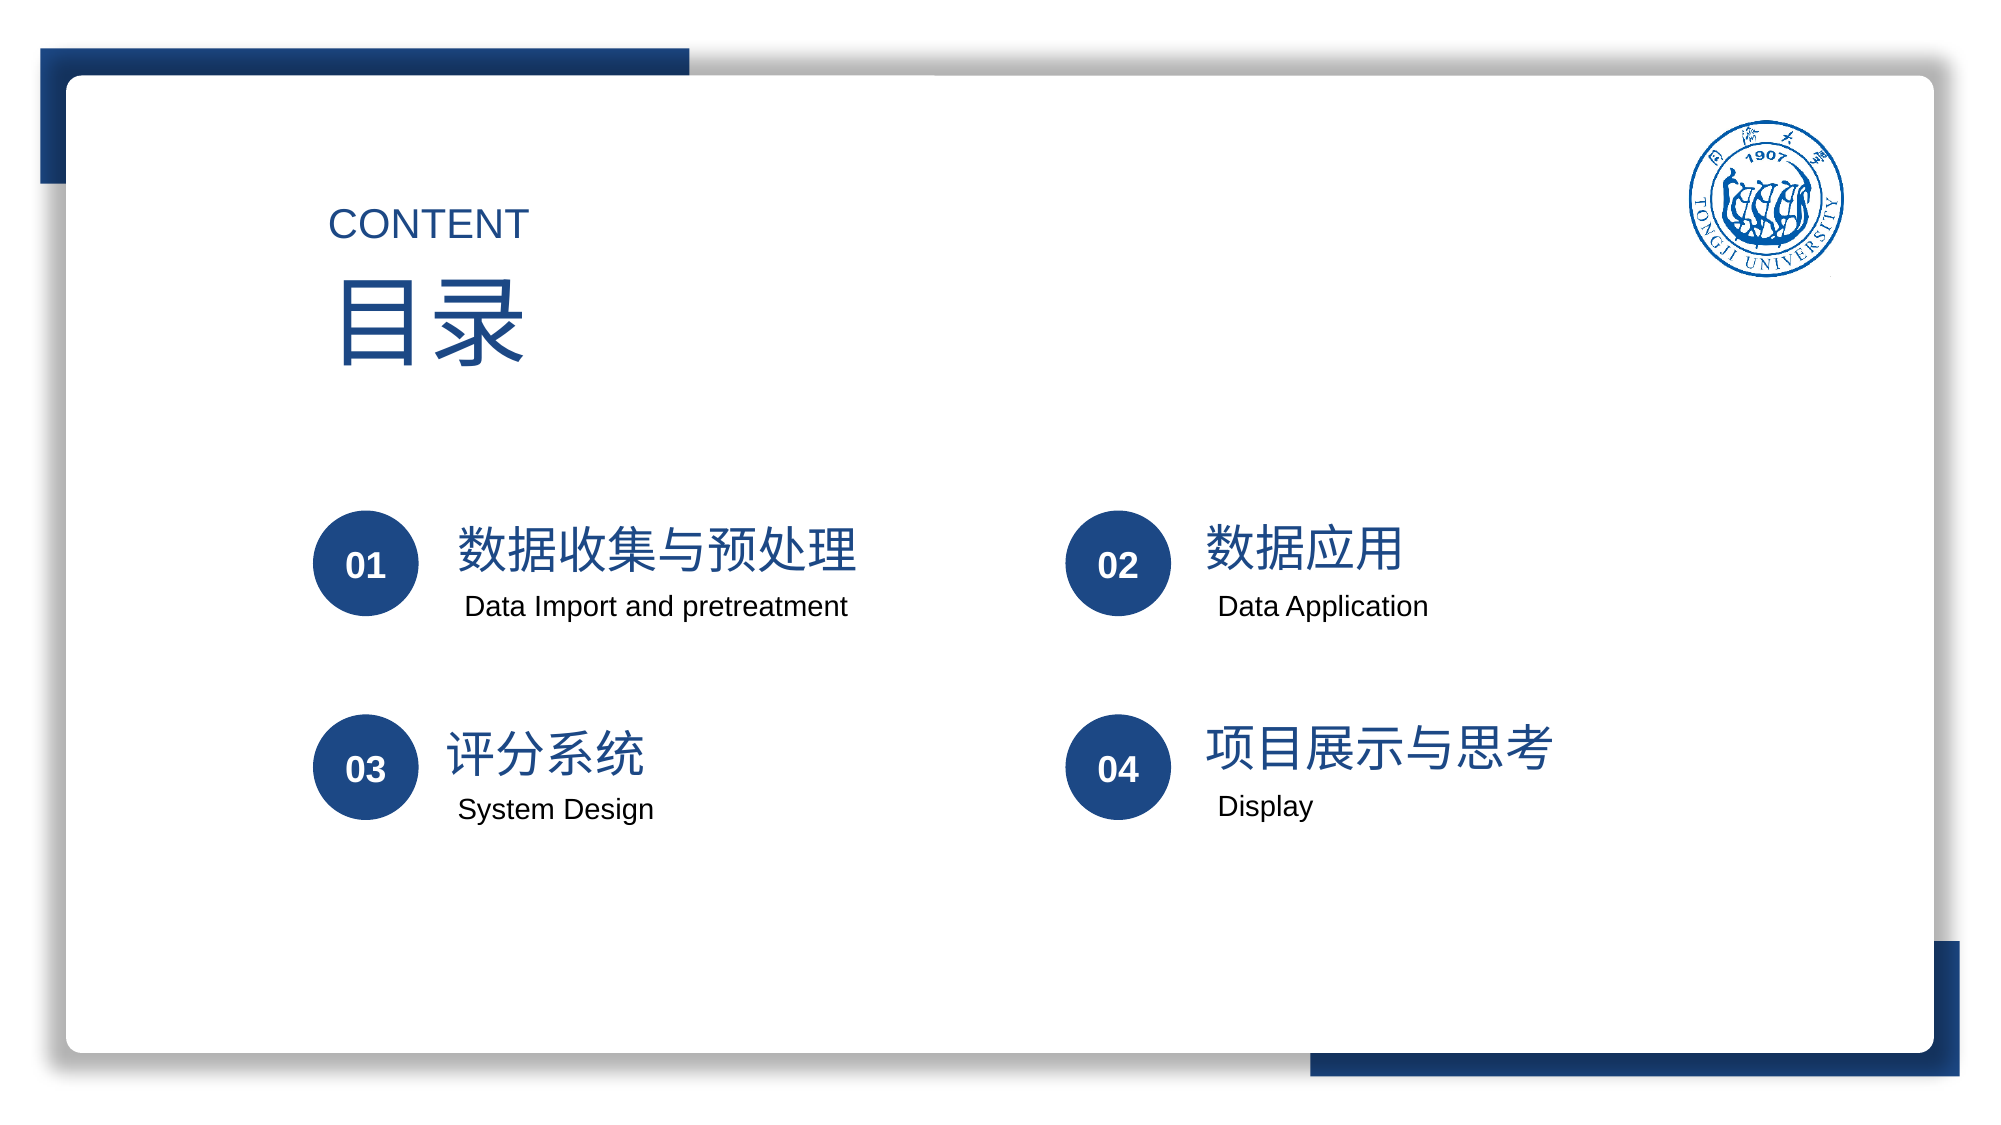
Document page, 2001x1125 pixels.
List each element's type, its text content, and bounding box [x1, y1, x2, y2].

text_box [1953, 1069, 1961, 1077]
text_box 02 [1064, 509, 1173, 618]
text_box 01 [311, 509, 420, 618]
text_box 目录 [313, 254, 695, 387]
text_box [39, 47, 54, 61]
text_box 数据收集与预处理 [442, 511, 929, 587]
text_box 数据应用 [1190, 509, 1556, 585]
text_box 评分系统 [430, 714, 796, 790]
text_box Data Import and pretreatment [449, 580, 909, 631]
text_box 03 [311, 713, 420, 822]
text_box Data Application [1203, 580, 1498, 631]
text_box [65, 74, 1935, 1054]
picture [1687, 120, 1845, 278]
text_box System Design [442, 790, 764, 834]
text_box 项目展示与思考 [1190, 708, 1667, 784]
text_box 04 [1064, 713, 1173, 822]
text_box CONTENT [313, 189, 695, 254]
text_box Display [1202, 779, 1456, 830]
